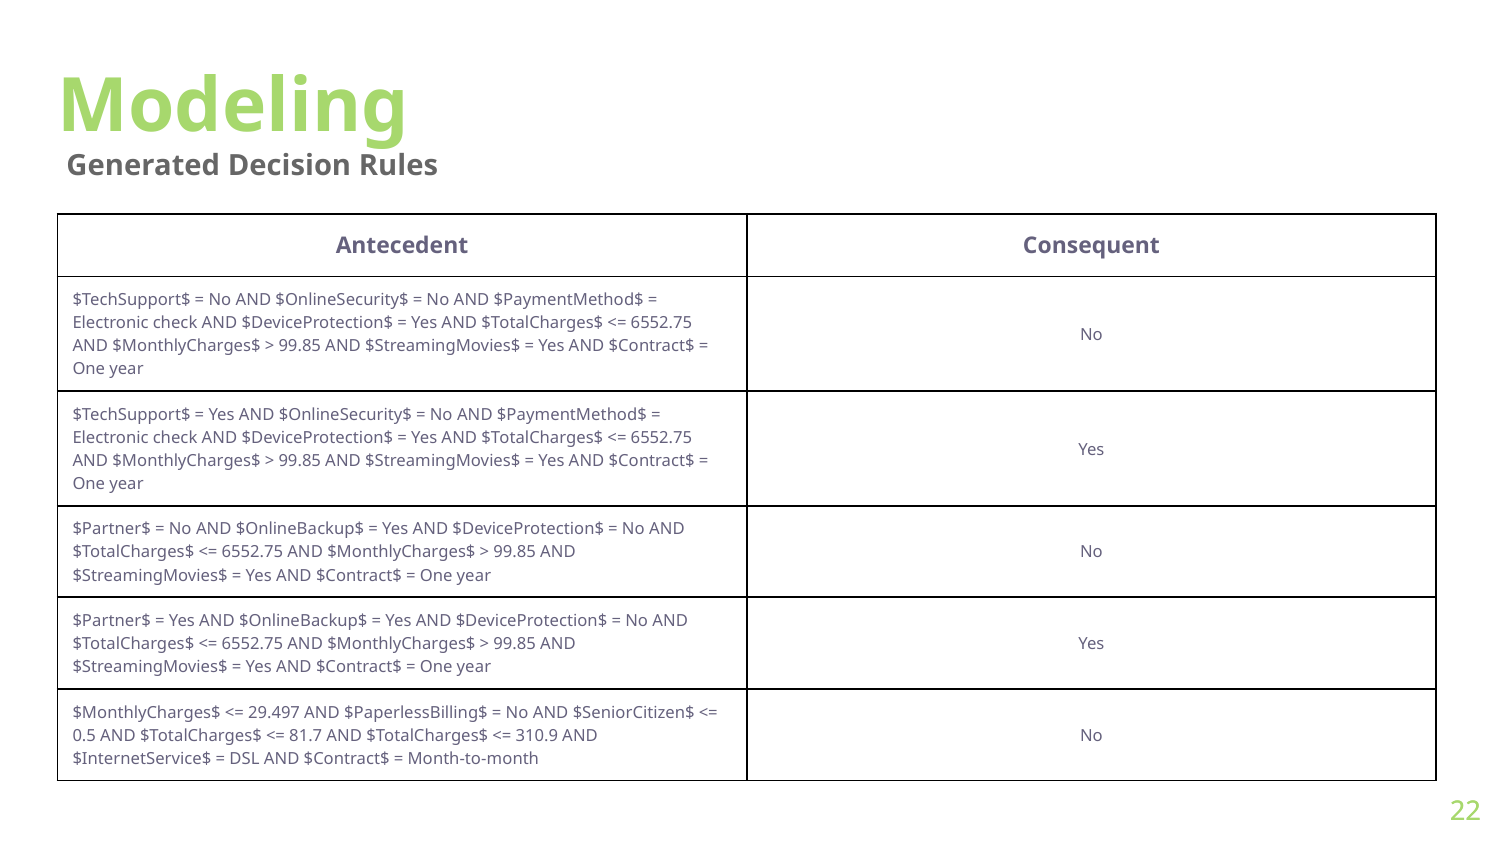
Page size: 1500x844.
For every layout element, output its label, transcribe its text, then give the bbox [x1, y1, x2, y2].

text_box 22 [1391, 779, 1482, 844]
table_cell $Partner$ = No AND $OnlineBackup$ = Yes AND $DeviceProtection$ = No AND $TotalCharges$ <= 6552.75 AND $MonthlyCharges$ > 99.85 AND $StreamingMovies$ = Yes AND $Contract$ = One year [58, 507, 746, 596]
table_cell $Partner$ = Yes AND $OnlineBackup$ = Yes AND $DeviceProtection$ = No AND $TotalCharges$ <= 6552.75 AND $MonthlyCharges$ > 99.85 AND $StreamingMovies$ = Yes AND $Contract$ = One year [58, 598, 746, 688]
table_cell No [748, 690, 1435, 780]
table_cell $TechSupport$ = No AND $OnlineSecurity$ = No AND $PaymentMethod$ = Electronic check AND $DeviceProtection$ = Yes AND $TotalCharges$ <= 6552.75 AND $MonthlyCharges$ > 99.85 AND $StreamingMovies$ = Yes AND $Contract$ = One year [58, 277, 746, 390]
table_cell $TechSupport$ = Yes AND $OnlineSecurity$ = No AND $PaymentMethod$ = Electronic check AND $DeviceProtection$ = Yes AND $TotalCharges$ <= 6552.75 AND $MonthlyCharges$ > 99.85 AND $StreamingMovies$ = Yes AND $Contract$ = One year [58, 392, 746, 505]
table_cell No [748, 507, 1435, 596]
title Modeling [57, 25, 1437, 147]
table_header Consequent [748, 215, 1435, 276]
table_cell Yes [748, 392, 1435, 505]
table_cell Yes [748, 598, 1435, 688]
table_cell No [748, 277, 1435, 390]
table_cell $MonthlyCharges$ <= 29.497 AND $PaperlessBilling$ = No AND $SeniorCitizen$ <= 0.5 AND $TotalCharges$ <= 81.7 AND $TotalCharges$ <= 310.9 AND $InternetService$ = DSL AND $Contract$ = Month-to-month [58, 690, 746, 780]
table_header Antecedent [58, 215, 746, 276]
text_box Generated Decision Rules [45, 146, 971, 202]
